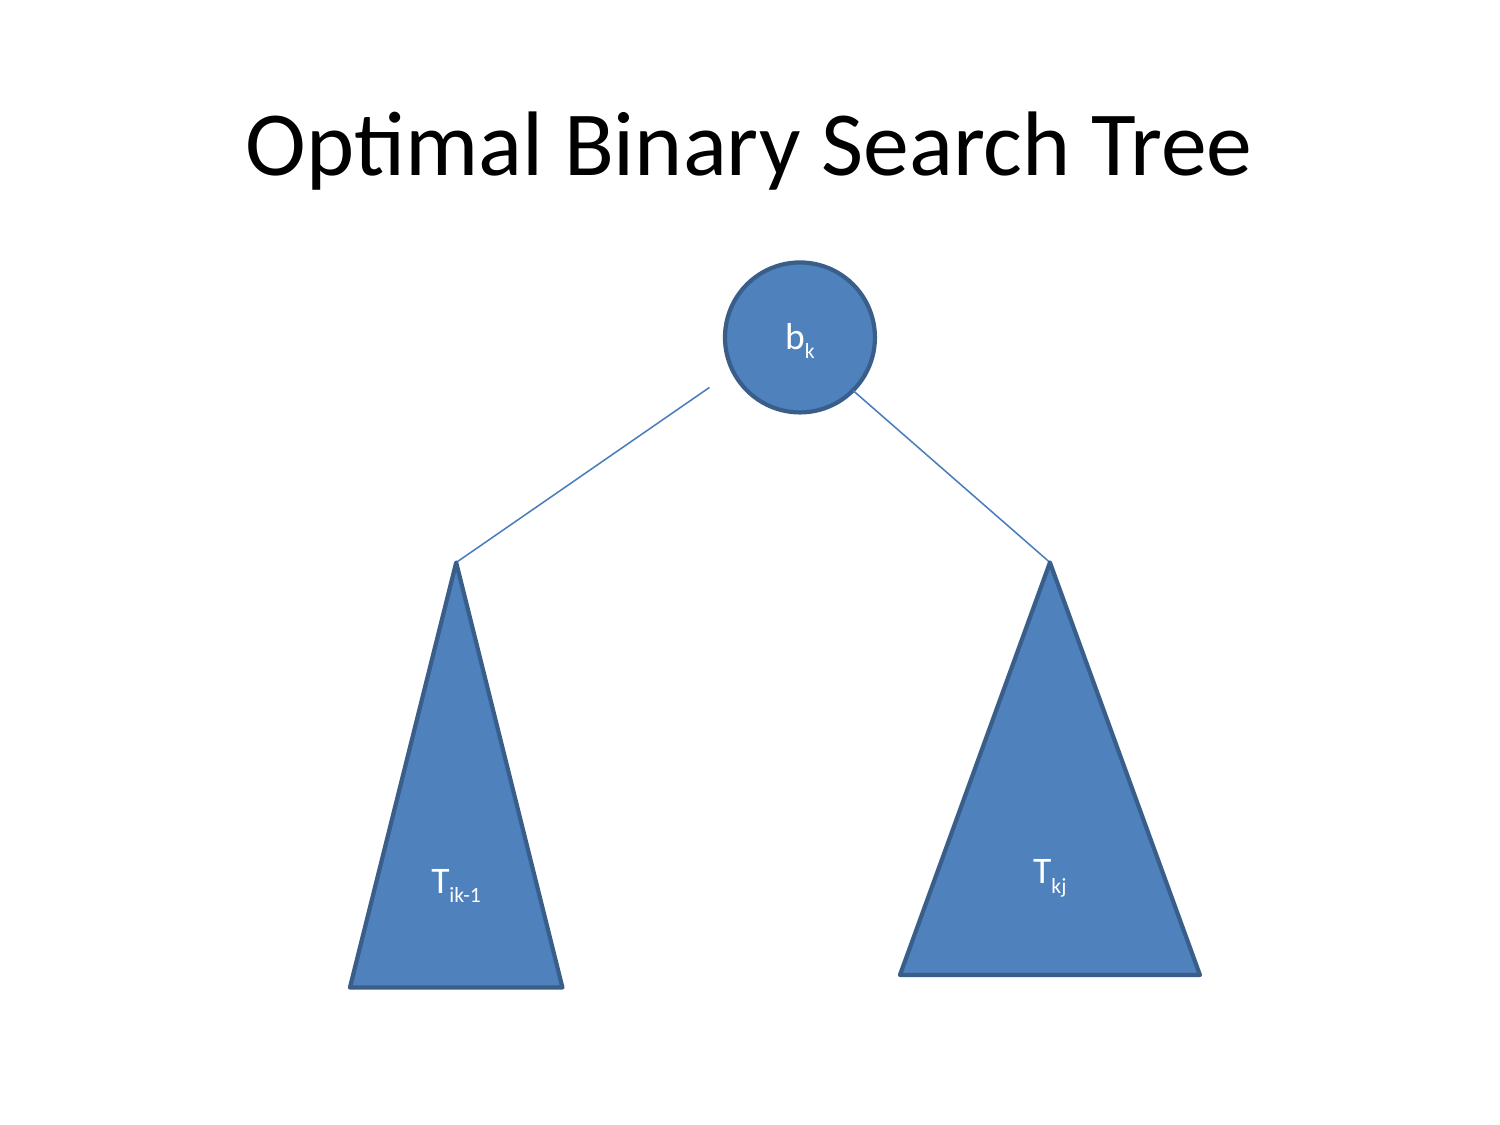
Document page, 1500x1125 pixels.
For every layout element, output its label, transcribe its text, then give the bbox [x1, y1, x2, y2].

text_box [852, 390, 1051, 563]
text_box bk [724, 262, 875, 413]
text_box Tik-1 [349, 570, 563, 988]
title Optimal Binary Search Tree [75, 45, 1425, 233]
list [75, 262, 1425, 1005]
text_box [455, 387, 710, 563]
text_box Tkj [899, 568, 1200, 976]
